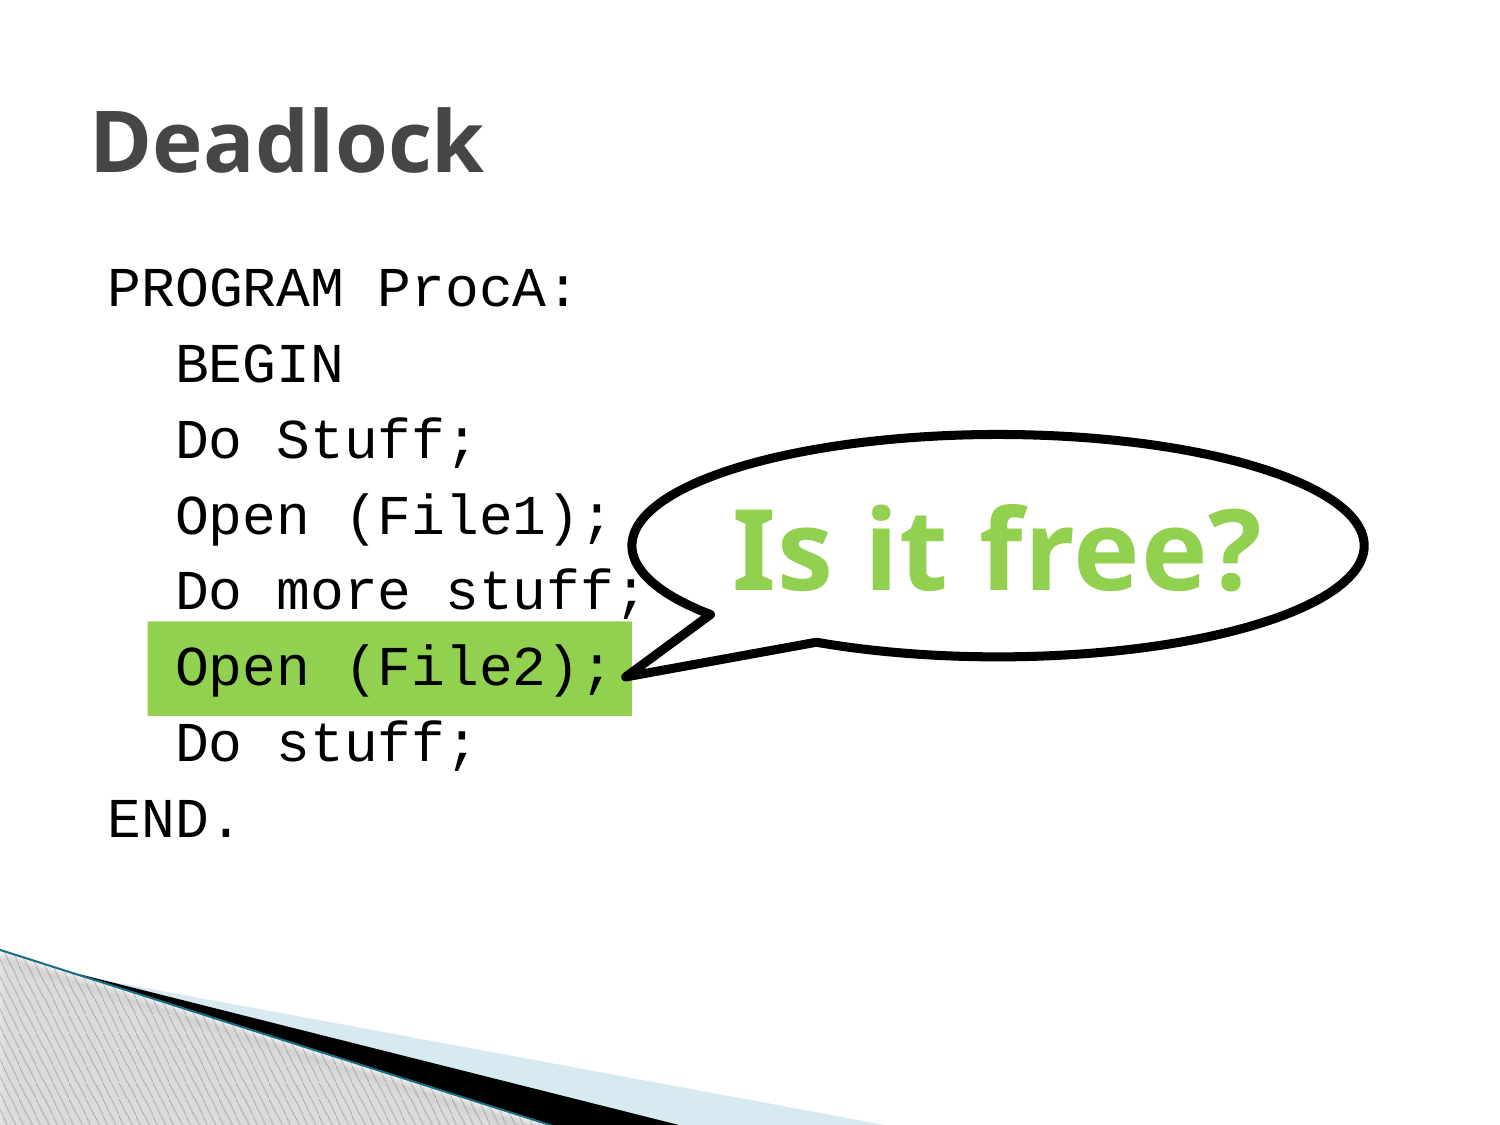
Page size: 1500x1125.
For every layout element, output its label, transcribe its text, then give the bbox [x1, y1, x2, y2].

text_box [621, 429, 1369, 682]
list PROGRAM ProcA: BEGIN Do Stuff; Open (File1); Do more stuff; Open (File2); Do stuff; END. [75, 243, 1425, 986]
title Deadlock [75, 45, 1425, 233]
